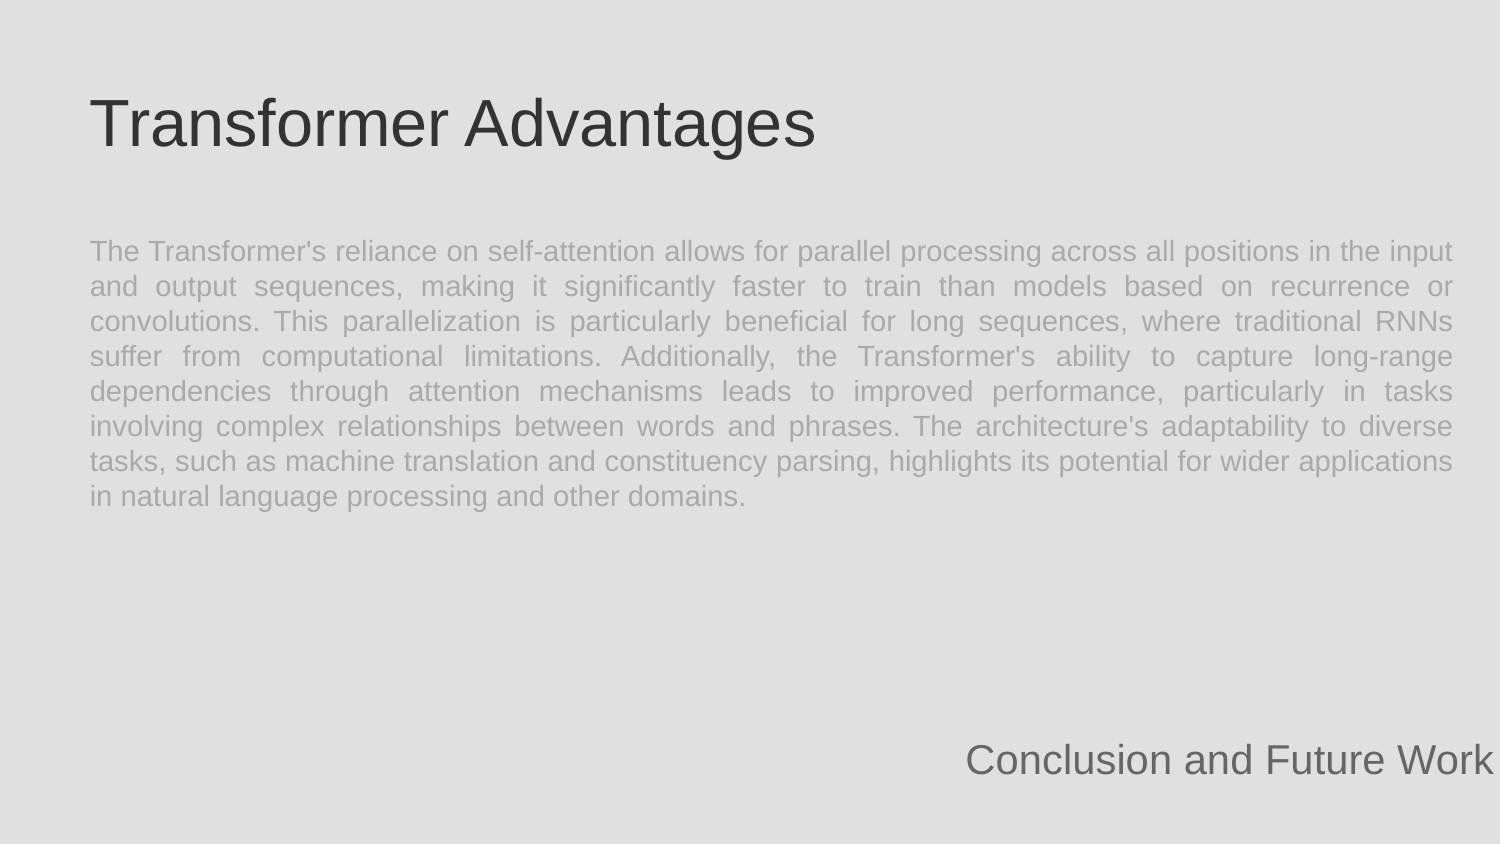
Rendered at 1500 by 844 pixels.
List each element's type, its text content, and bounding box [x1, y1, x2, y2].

text_box Transformer Advantages [74, 44, 1425, 195]
text_box The Transformer's reliance on self-attention allows for parallel processing across all positions in the input and output sequences, making it significantly faster to train than models based on recurrence or convolutions. This parallelization is particularly beneficial for long sequences, where traditional RNNs suffer from computational limitations. Additionally, the Transformer's ability to capture long-range dependencies through attention mechanisms leads to improved performance, particularly in tasks involving complex relationships between words and phrases. The architecture's adaptability to diverse tasks, such as machine translation and constituency parsing, highlights its potential for wider applications in natural language processing and other domains. [74, 224, 1470, 765]
text_box Conclusion and Future Work [929, 719, 1500, 795]
